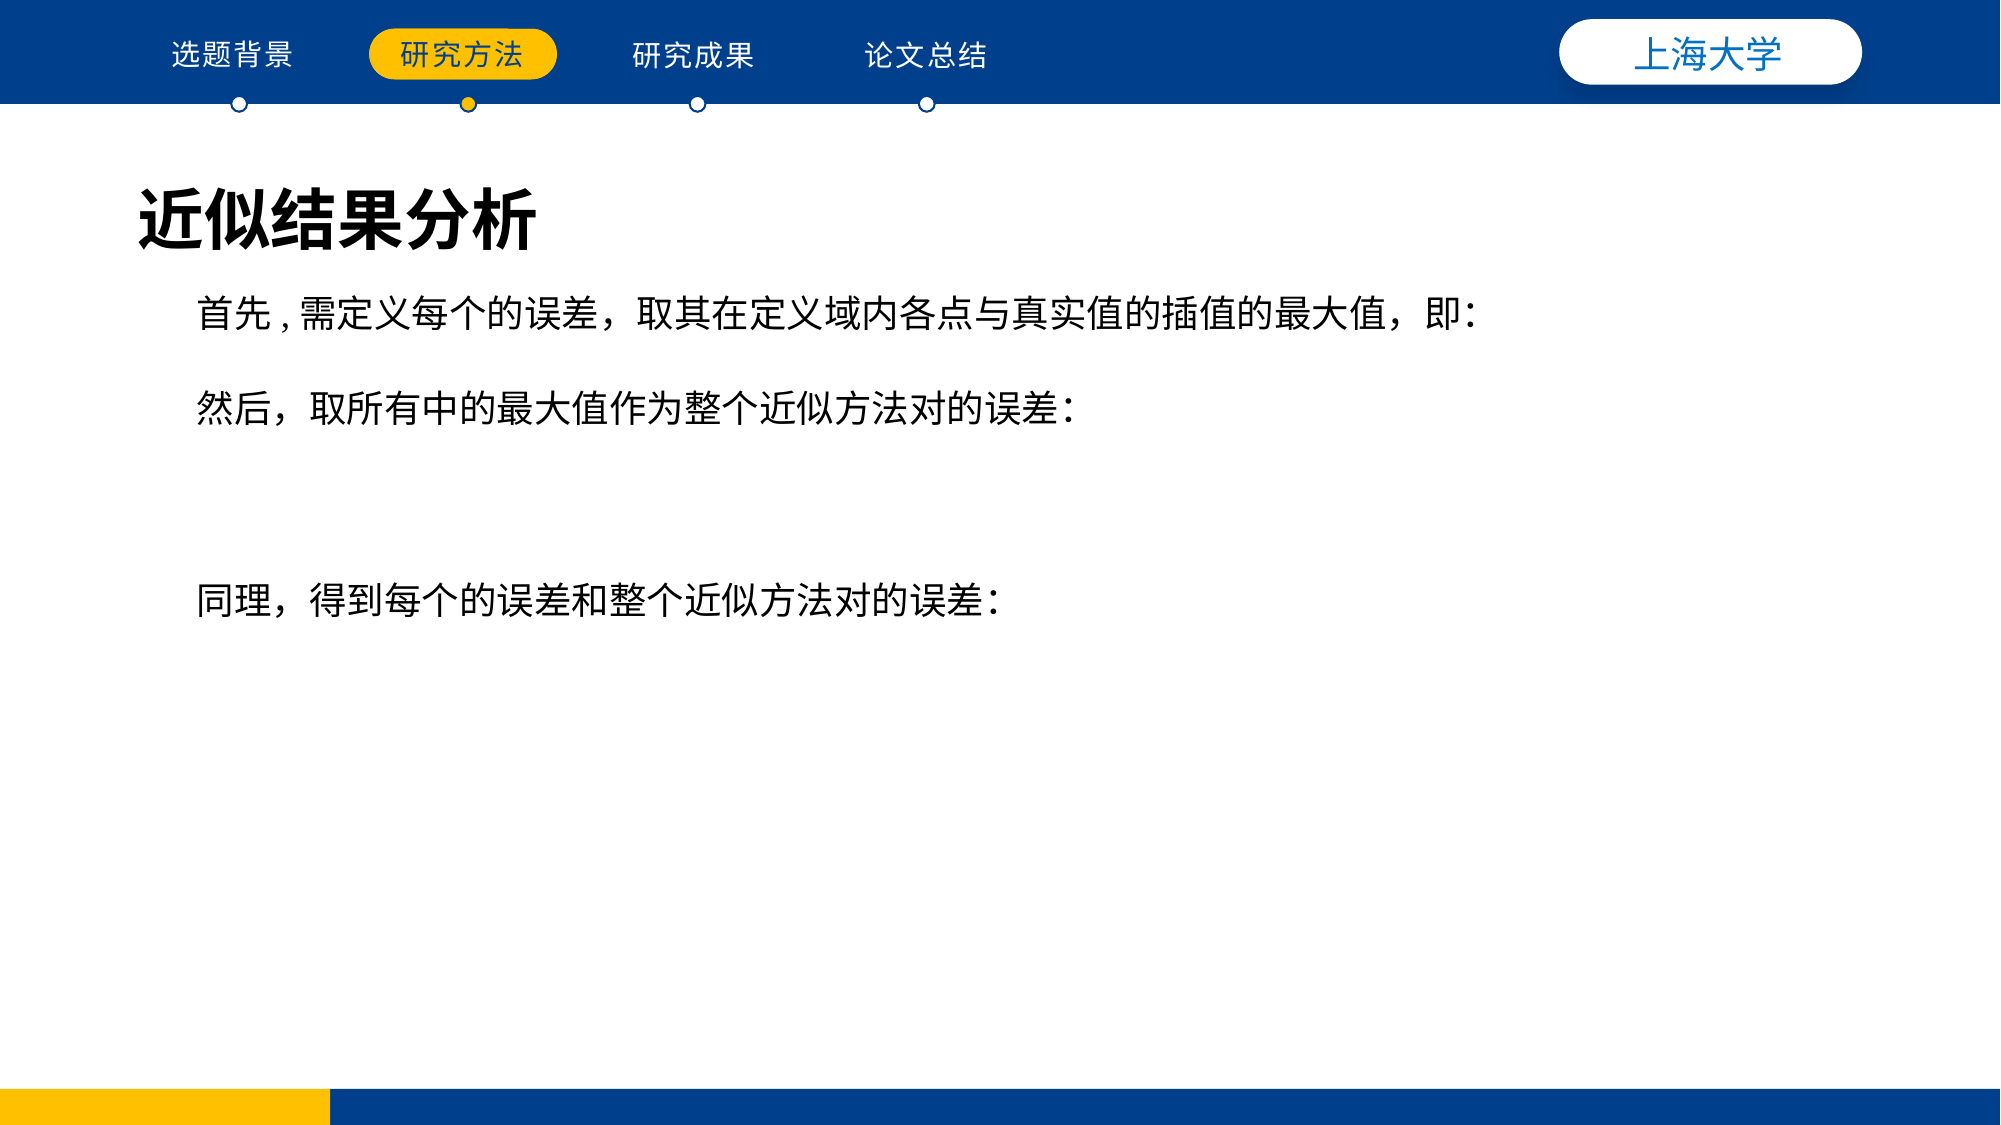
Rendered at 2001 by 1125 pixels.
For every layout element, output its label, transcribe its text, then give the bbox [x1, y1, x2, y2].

text_box 近似结果分析 [122, 170, 1080, 266]
text_box 研究方法 [351, 28, 573, 79]
text_box 论文总结 [814, 29, 1038, 80]
text_box 选题背景 [132, 28, 333, 79]
text_box 上海大学 [1612, 23, 1804, 84]
text_box 研究成果 [593, 29, 794, 80]
